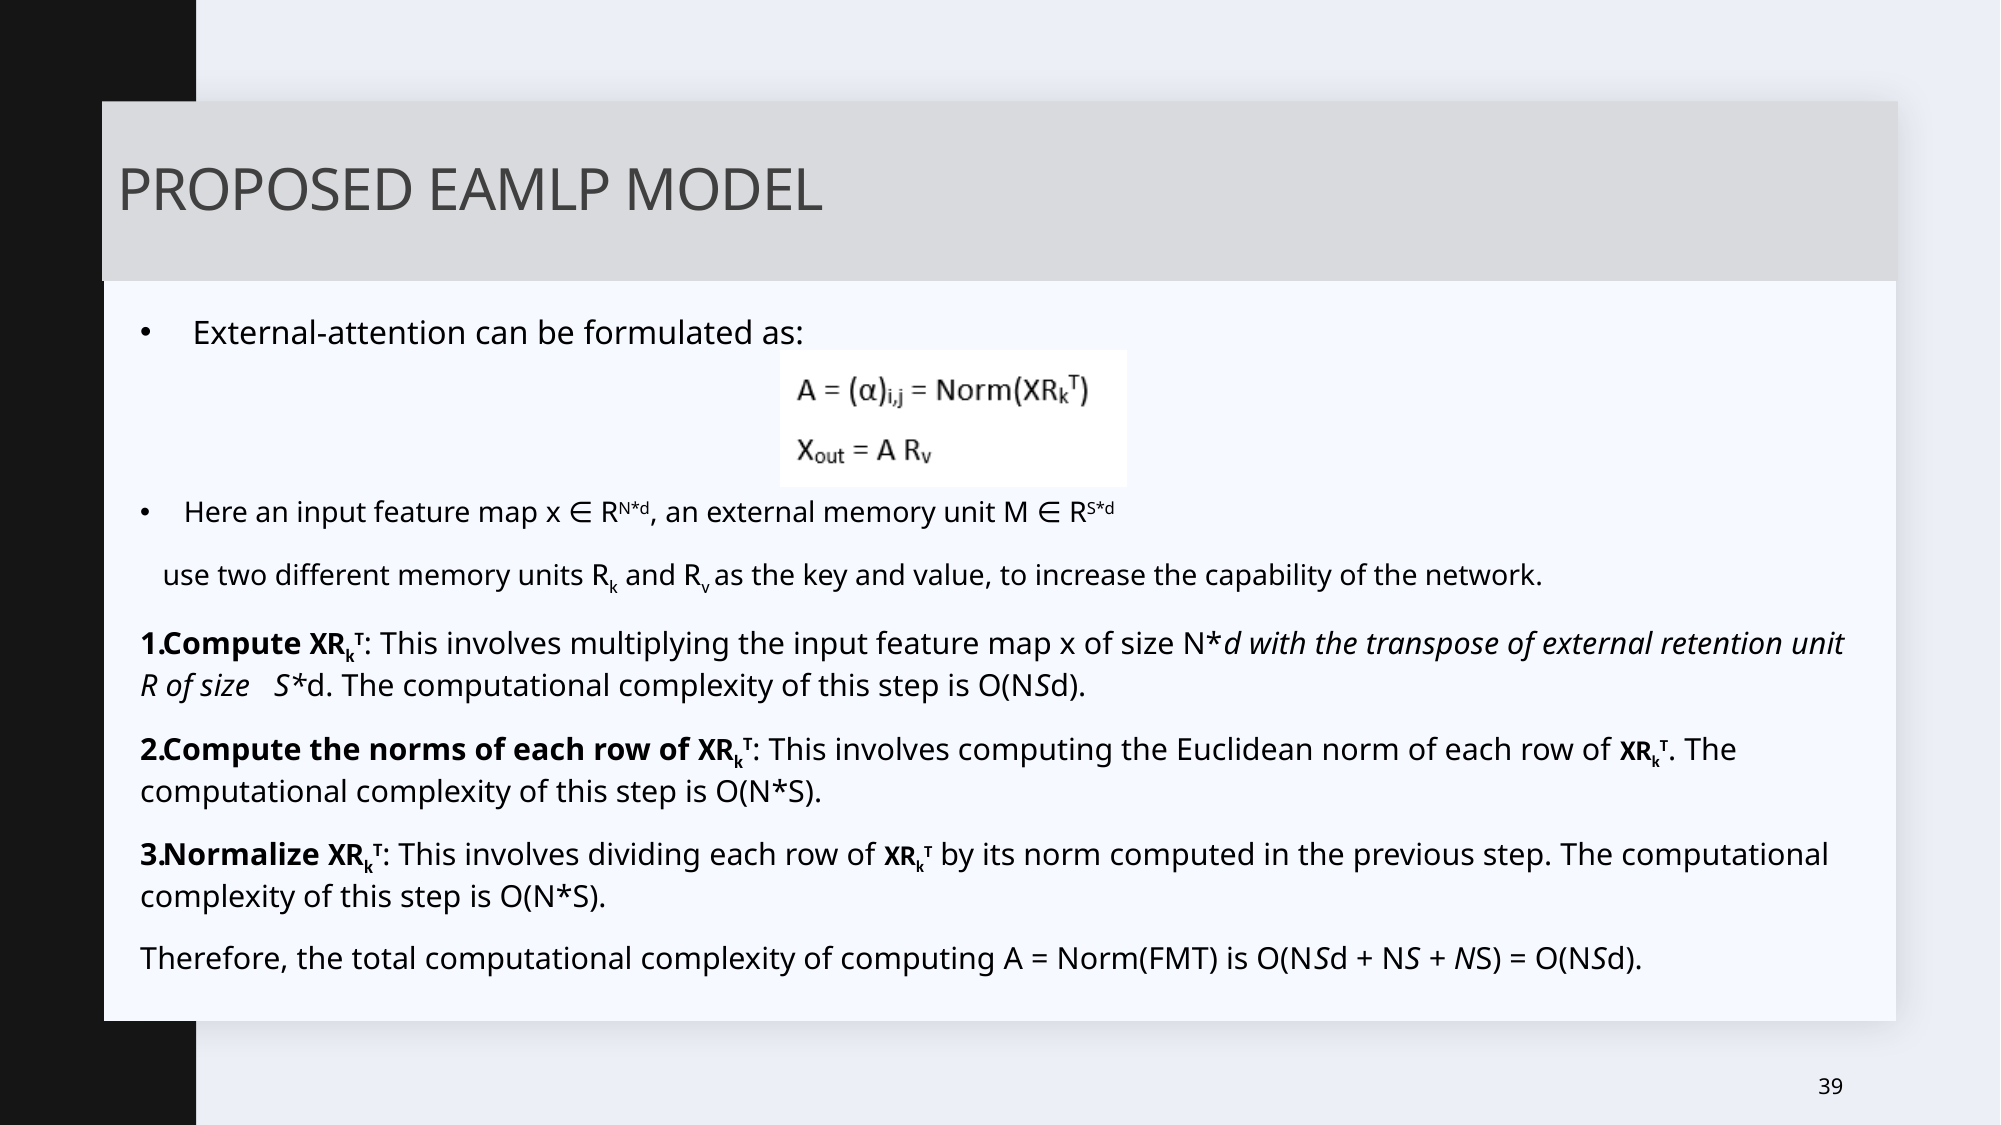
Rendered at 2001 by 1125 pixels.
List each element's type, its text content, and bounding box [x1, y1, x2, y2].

title Proposed EAMLP model [102, 101, 1898, 281]
picture [780, 349, 1127, 487]
list External-attention can be formulated as: Here an input feature map x ∈ RN*d, an external memory unit M ∈ RS*d use two different memory units Rk and Rv as the key and value, to increase the capability of the network. Compute XRkT: This involves multiplying the input feature map x of size N*d with the transpose of external retention unit R of size S*d. The computational complexity of this step is O(NSd). Compute the norms of each row of XRkT: This involves computing the Euclidean norm of each row of XRkT. The computational complexity of this step is O(N*S). Normalize XRkT: This involves dividing each row of XRkT by its norm computed in the previous step. The computational complexity of this step is O(N*S). Therefore, the total computational complexity of computing A = Norm(FMT) is O(NSd + NS + NS) = O(NSd). [140, 245, 1860, 988]
slide_number 39 [1803, 1057, 1932, 1118]
